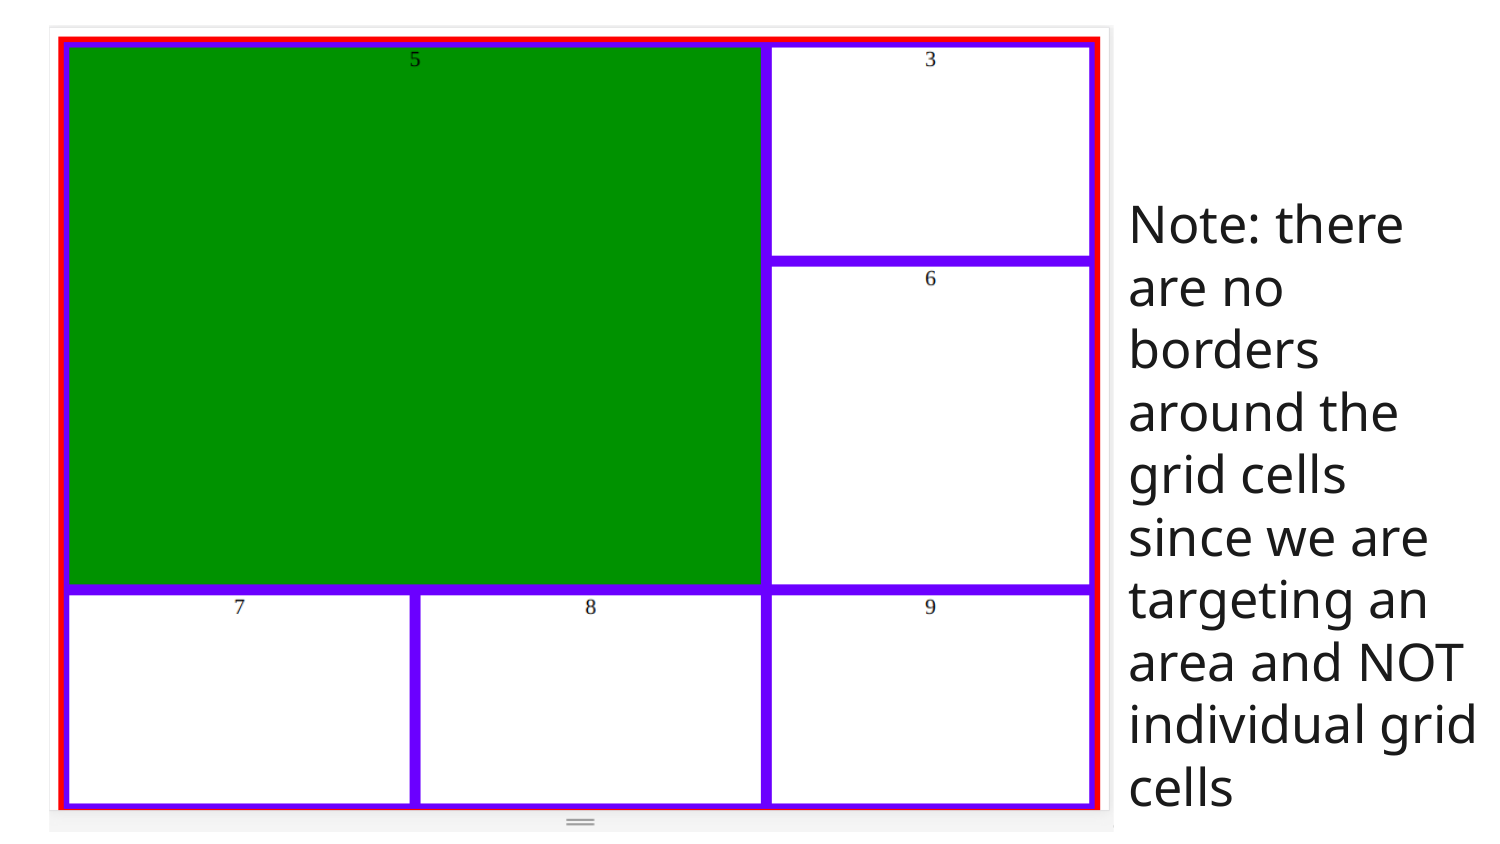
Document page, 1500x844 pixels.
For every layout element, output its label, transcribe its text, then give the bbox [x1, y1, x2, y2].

text_box Note: there are no borders around the grid cells since we are targeting an area and NOT individual grid cells [1119, 176, 1498, 717]
picture [48, 25, 1114, 832]
